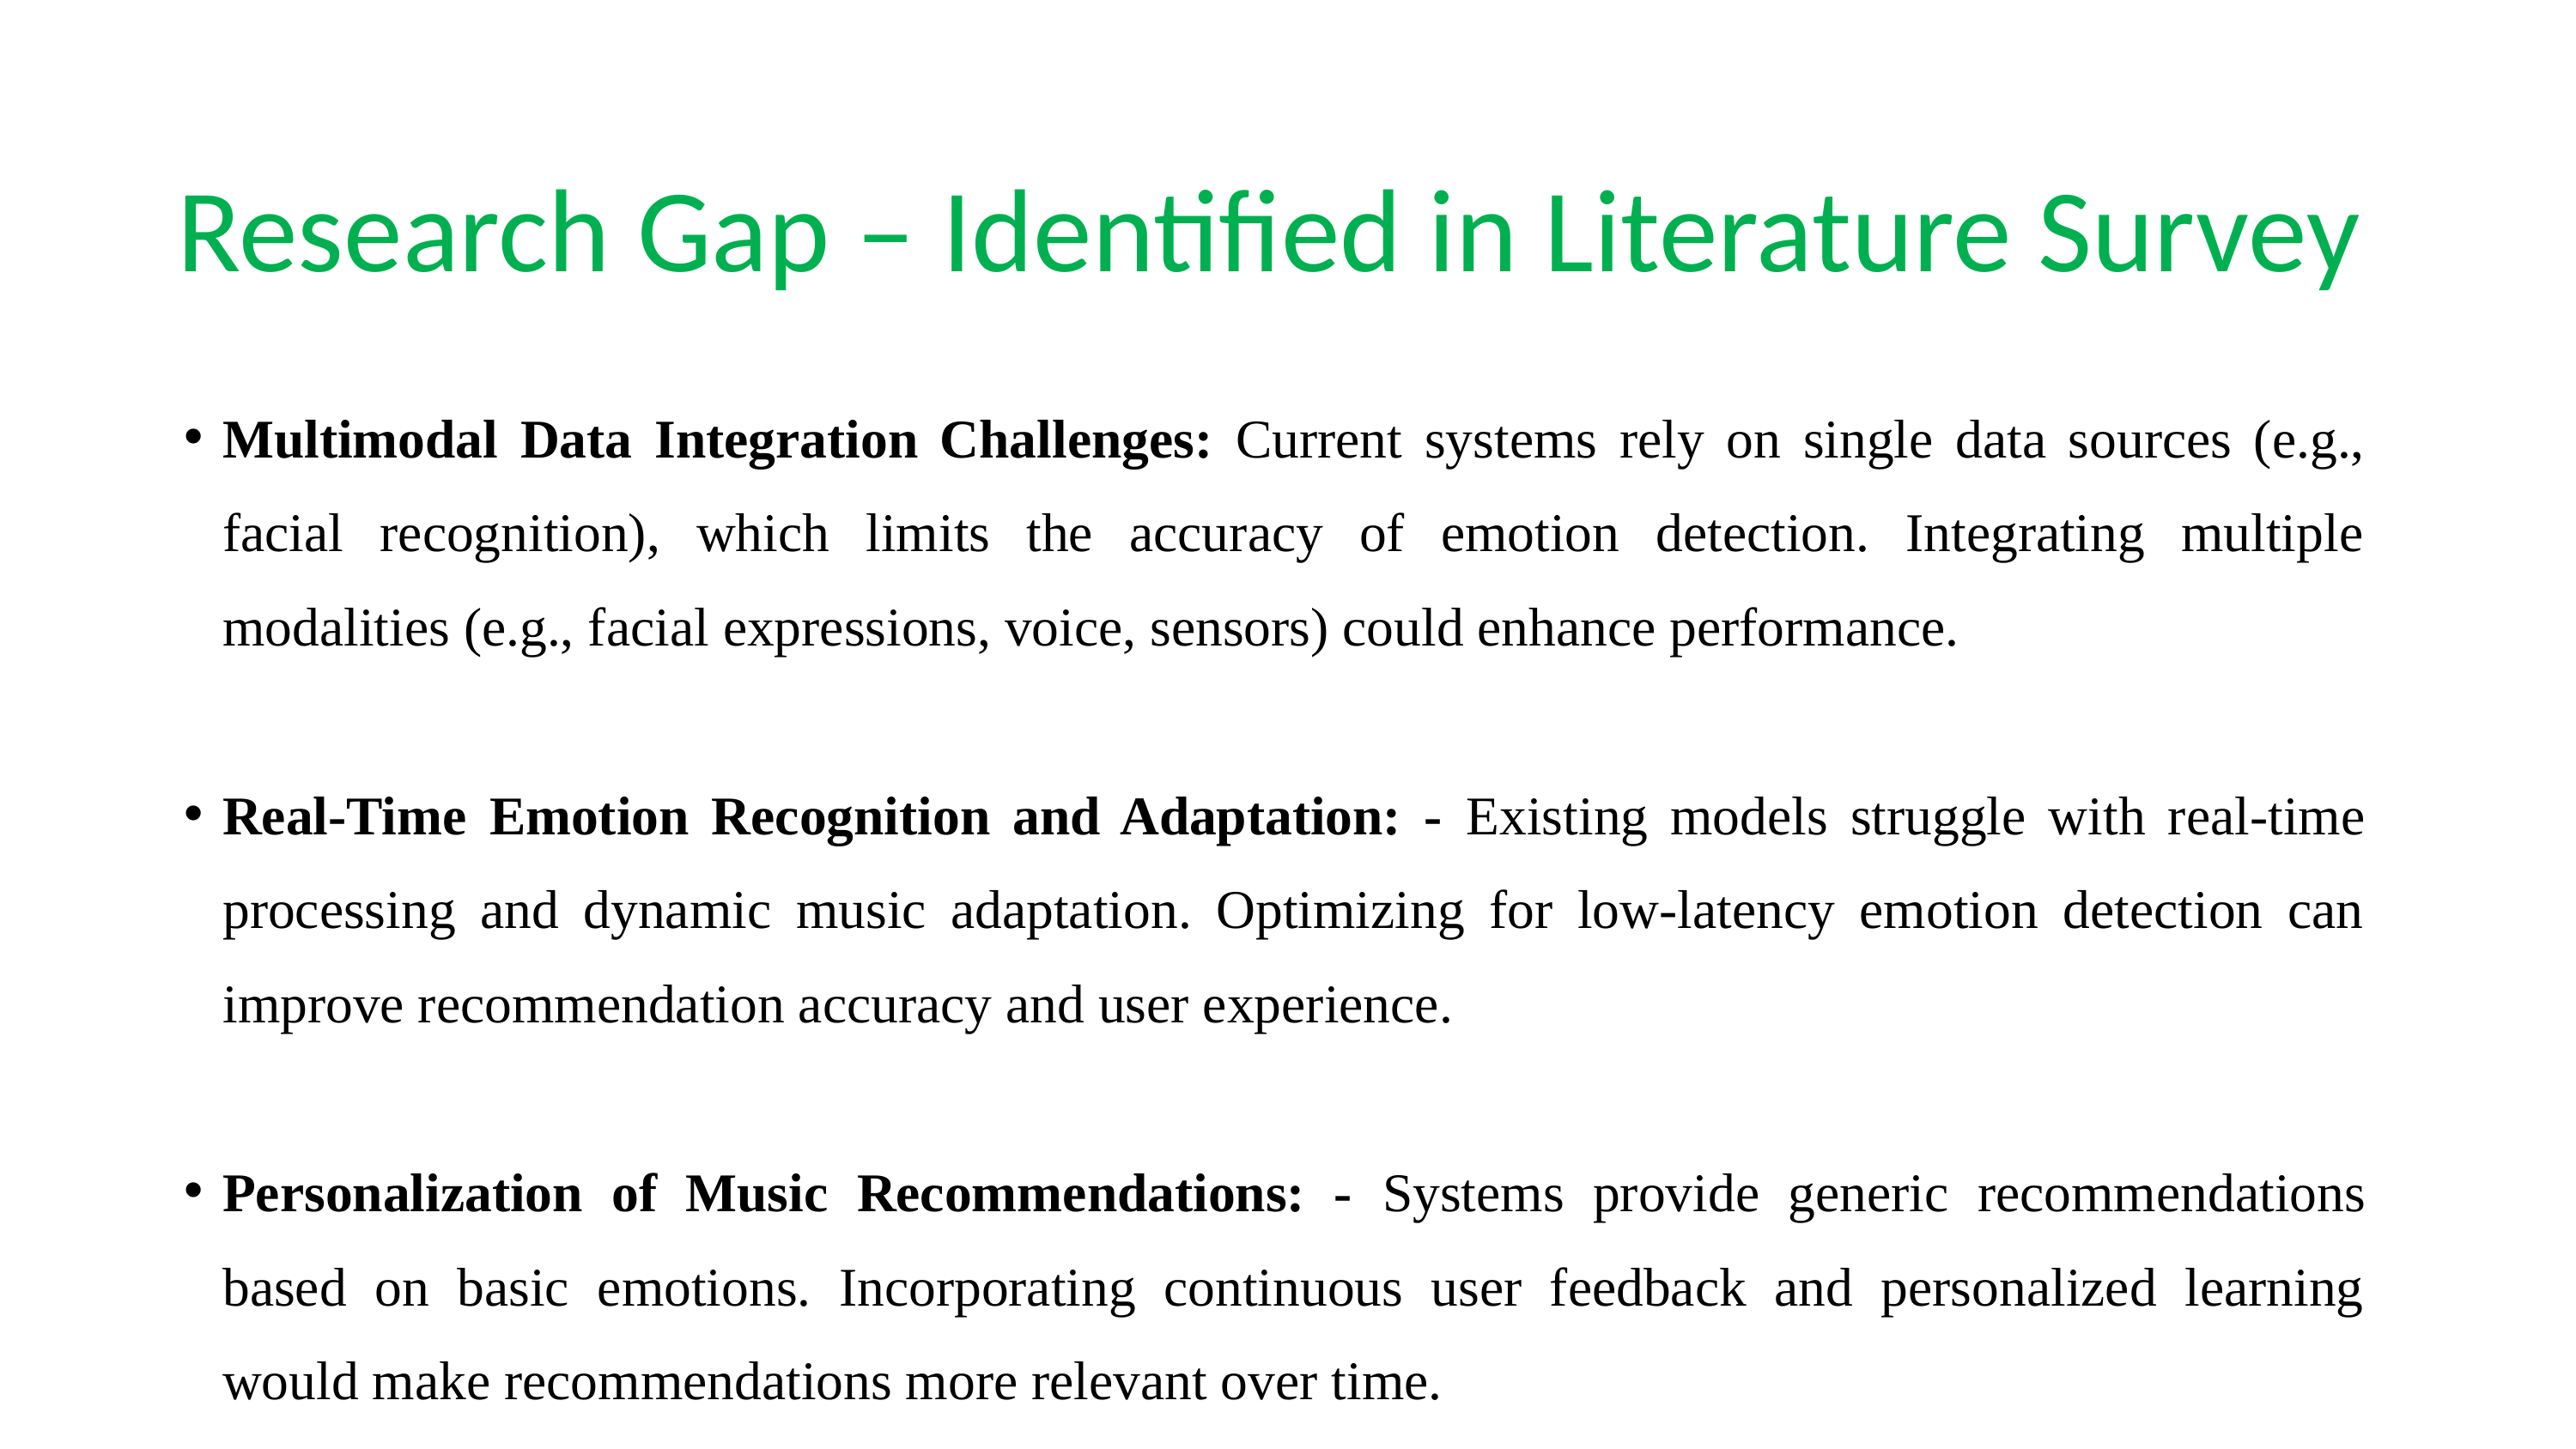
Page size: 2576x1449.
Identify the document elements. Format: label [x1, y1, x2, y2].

text_box [144, 332, 2367, 1449]
text_box [177, 75, 2399, 363]
